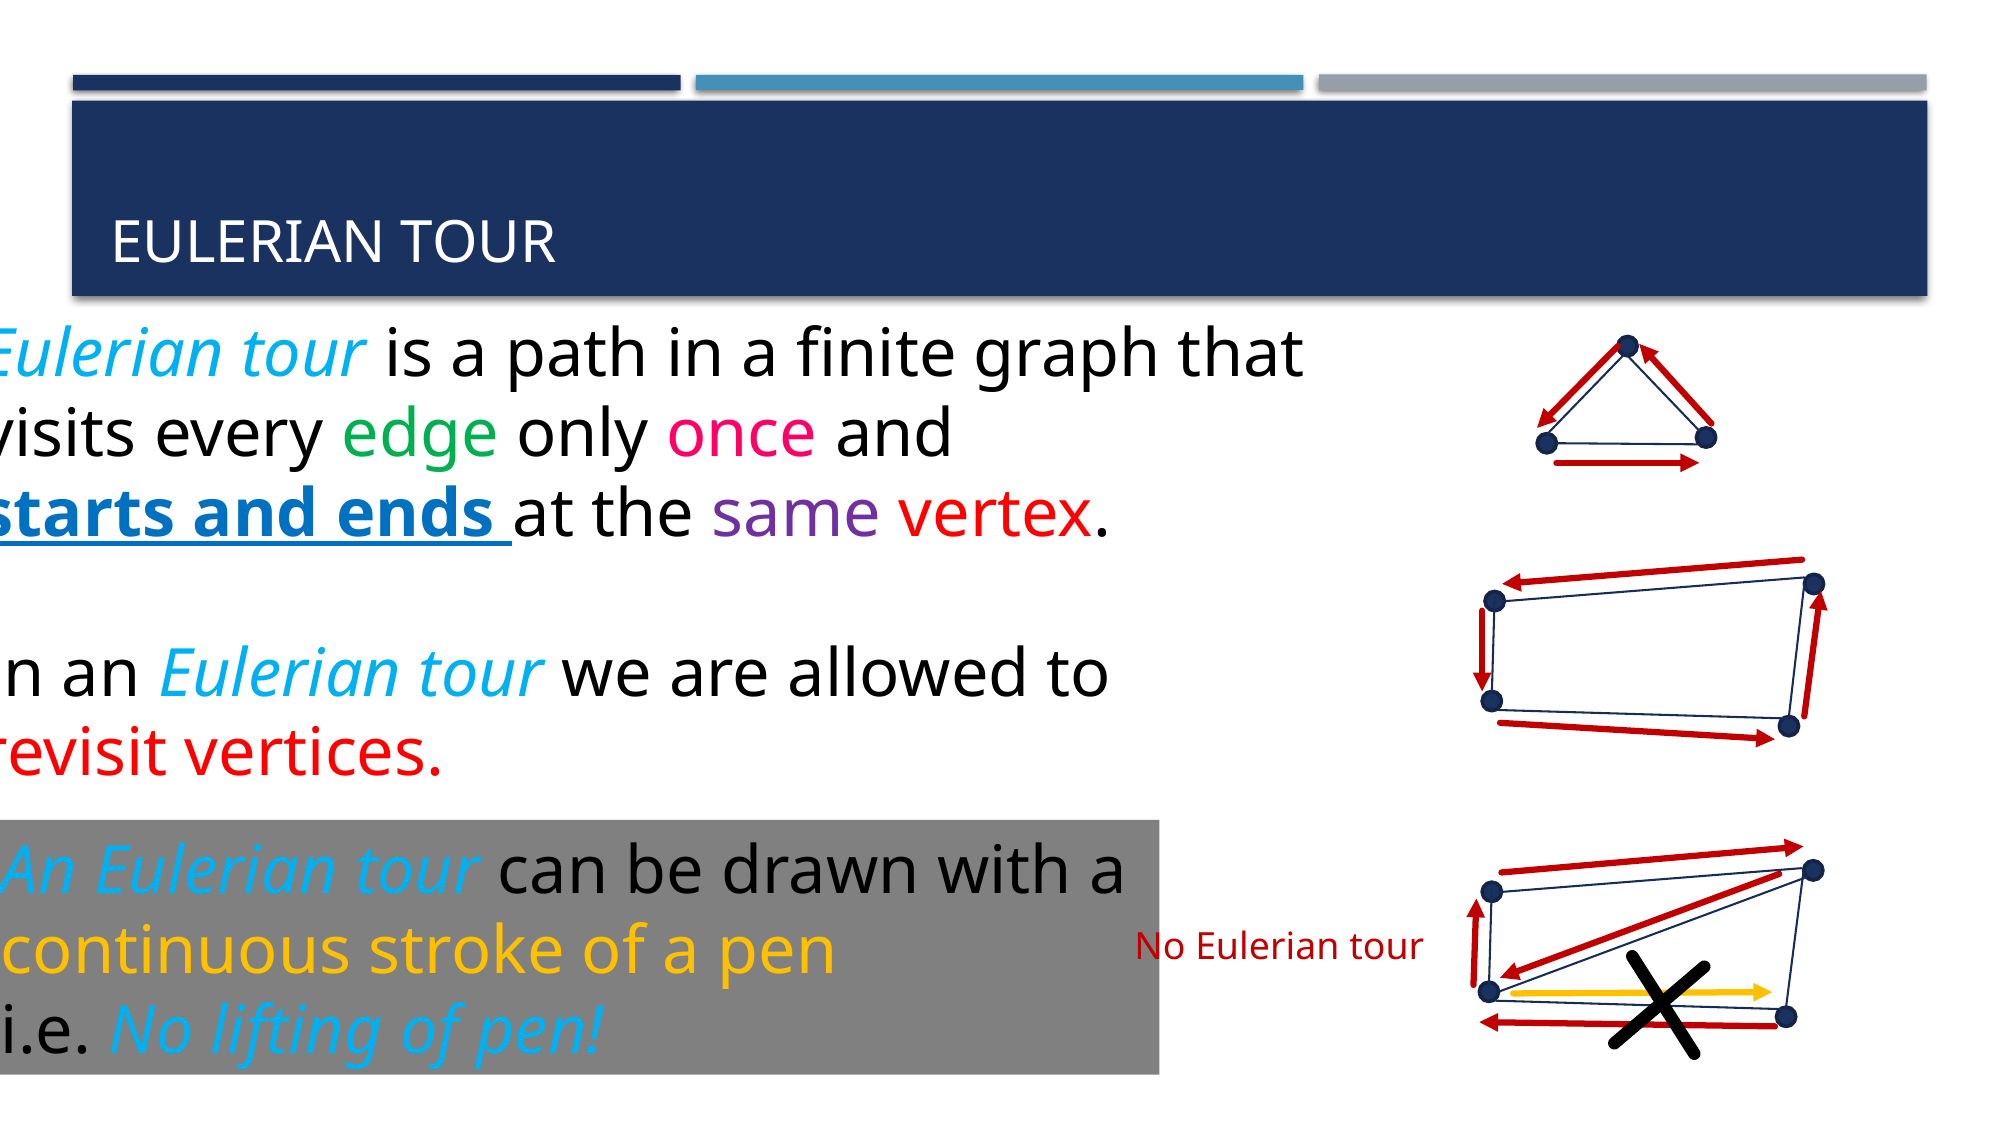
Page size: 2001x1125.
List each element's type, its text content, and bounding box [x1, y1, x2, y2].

text_box [1480, 880, 1492, 898]
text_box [1700, 966, 1705, 1044]
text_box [1711, 879, 1807, 993]
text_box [1495, 1000, 1608, 1010]
text_box [1616, 334, 1638, 353]
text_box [1626, 355, 1635, 432]
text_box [1500, 845, 1804, 873]
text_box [1710, 1002, 1787, 1010]
text_box [1700, 430, 1718, 449]
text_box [1710, 1021, 1776, 1027]
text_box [1613, 966, 1625, 1044]
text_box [1497, 709, 1790, 720]
text_box [1477, 991, 1492, 1004]
text_box [1809, 572, 1826, 591]
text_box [1788, 594, 1797, 717]
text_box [1497, 986, 1607, 993]
text_box [1497, 694, 1504, 707]
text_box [1472, 897, 1477, 986]
text_box [1780, 726, 1801, 738]
text_box [1621, 352, 1626, 362]
text_box An Eulerian tour can be drawn with a continuous stroke of a pen i.e. No lifting of pen! [0, 819, 1160, 1075]
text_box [1791, 1001, 1804, 1008]
text_box [1480, 698, 1496, 713]
text_box [1483, 589, 1495, 608]
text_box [1803, 590, 1822, 717]
text_box [1776, 1017, 1798, 1029]
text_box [1488, 888, 1492, 989]
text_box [1478, 1021, 1608, 1027]
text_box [1501, 559, 1803, 585]
text_box A [1496, 590, 1505, 613]
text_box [1491, 597, 1496, 699]
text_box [1500, 593, 1782, 602]
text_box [1499, 873, 1780, 979]
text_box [1631, 955, 1695, 1055]
title Eulerian tour [95, 115, 1905, 282]
text_box Eulerian tour is a path in a finite graph that visits every edge only once and starts and ends at the same vertex. In an Eulerian tour we are allowed to revisit vertices. [0, 302, 1338, 797]
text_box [1499, 722, 1776, 740]
text_box [1809, 858, 1825, 882]
text_box No Eulerian tour [1119, 914, 1440, 975]
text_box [1638, 343, 1712, 425]
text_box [1536, 345, 1619, 429]
text_box [1535, 437, 1554, 455]
